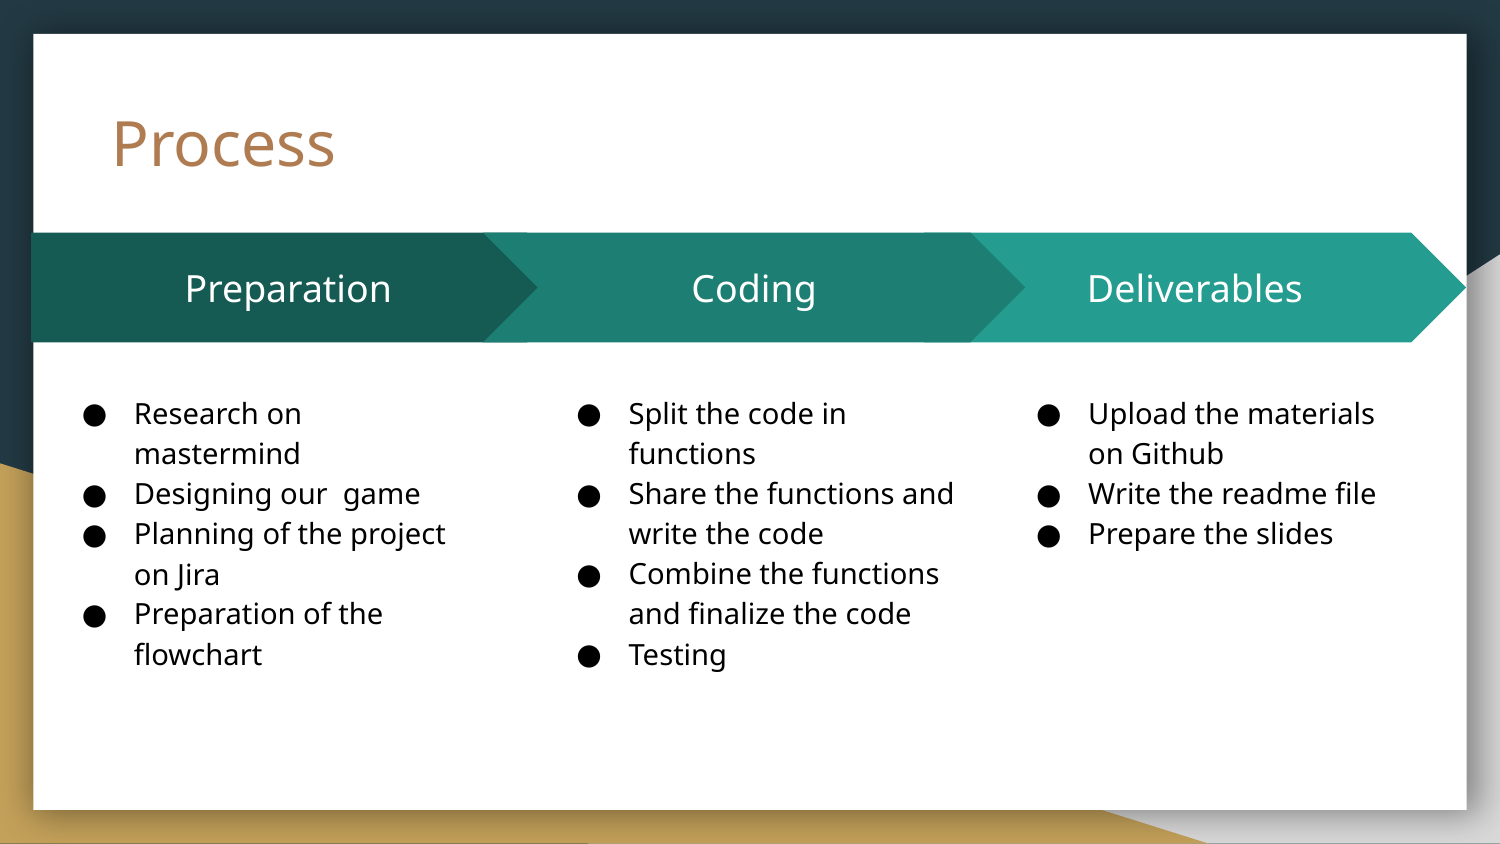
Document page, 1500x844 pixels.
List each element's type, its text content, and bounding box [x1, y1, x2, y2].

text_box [482, 232, 1026, 805]
title Process [96, 63, 1329, 221]
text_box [30, 232, 481, 687]
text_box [1026, 232, 1467, 805]
